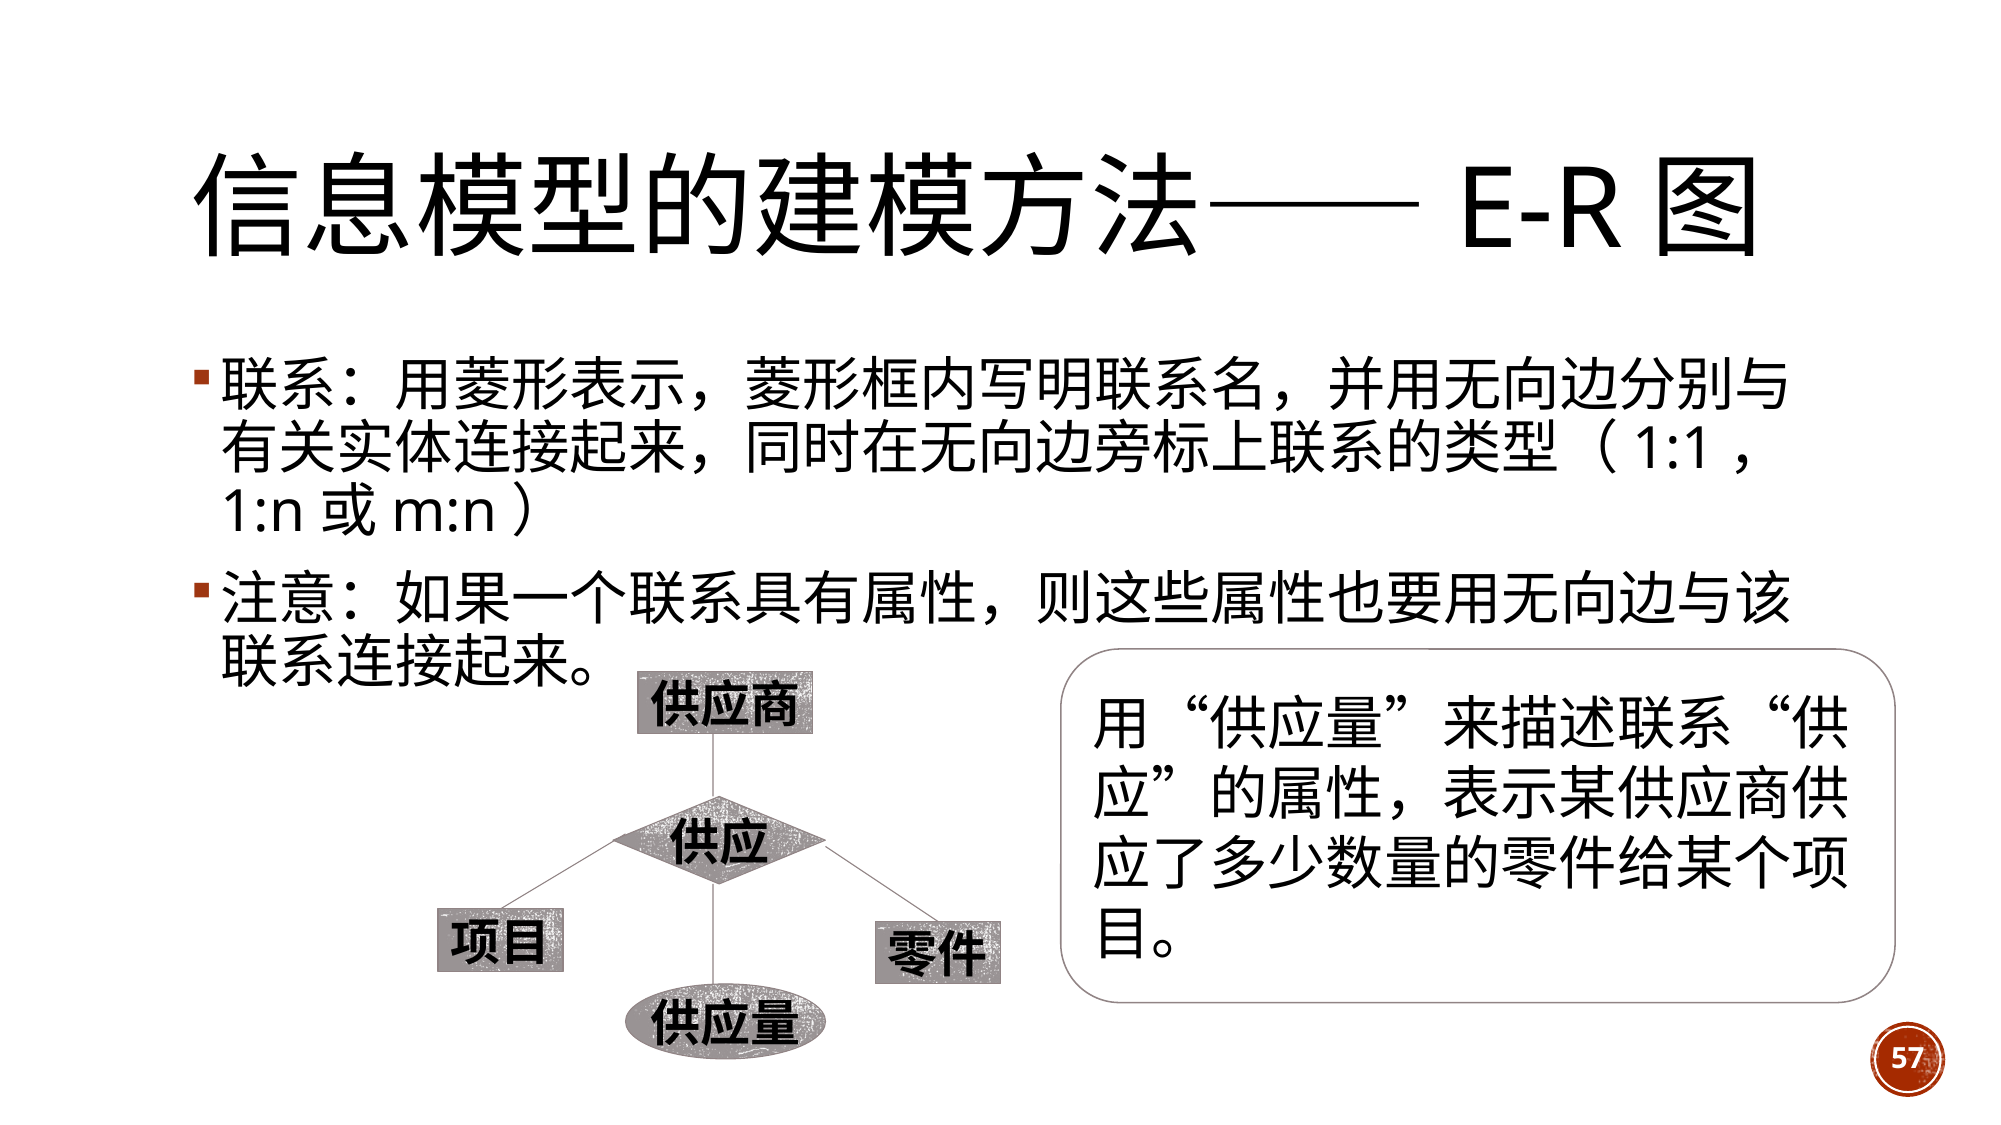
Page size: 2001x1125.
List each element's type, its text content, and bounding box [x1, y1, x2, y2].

list 联系：用菱形表示，菱形框内写明联系名，并用无向边分别与有关实体连接起来，同时在无向边旁标上联系的类型（1:1，1:n或m:n） 注意：如果一个联系具有属性，则这些属性也要用无向边与该联系连接起来。 [175, 348, 1826, 1013]
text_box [440, 673, 1000, 1058]
text_box 用“供应量”来描述联系“供应”的属性，表示某供应商供应了多少数量的零件给某个项目。 [1060, 648, 1896, 1003]
title 信息模型的建模方法——E-R图 [175, 79, 1826, 344]
slide_number 57 [1855, 1028, 1961, 1089]
